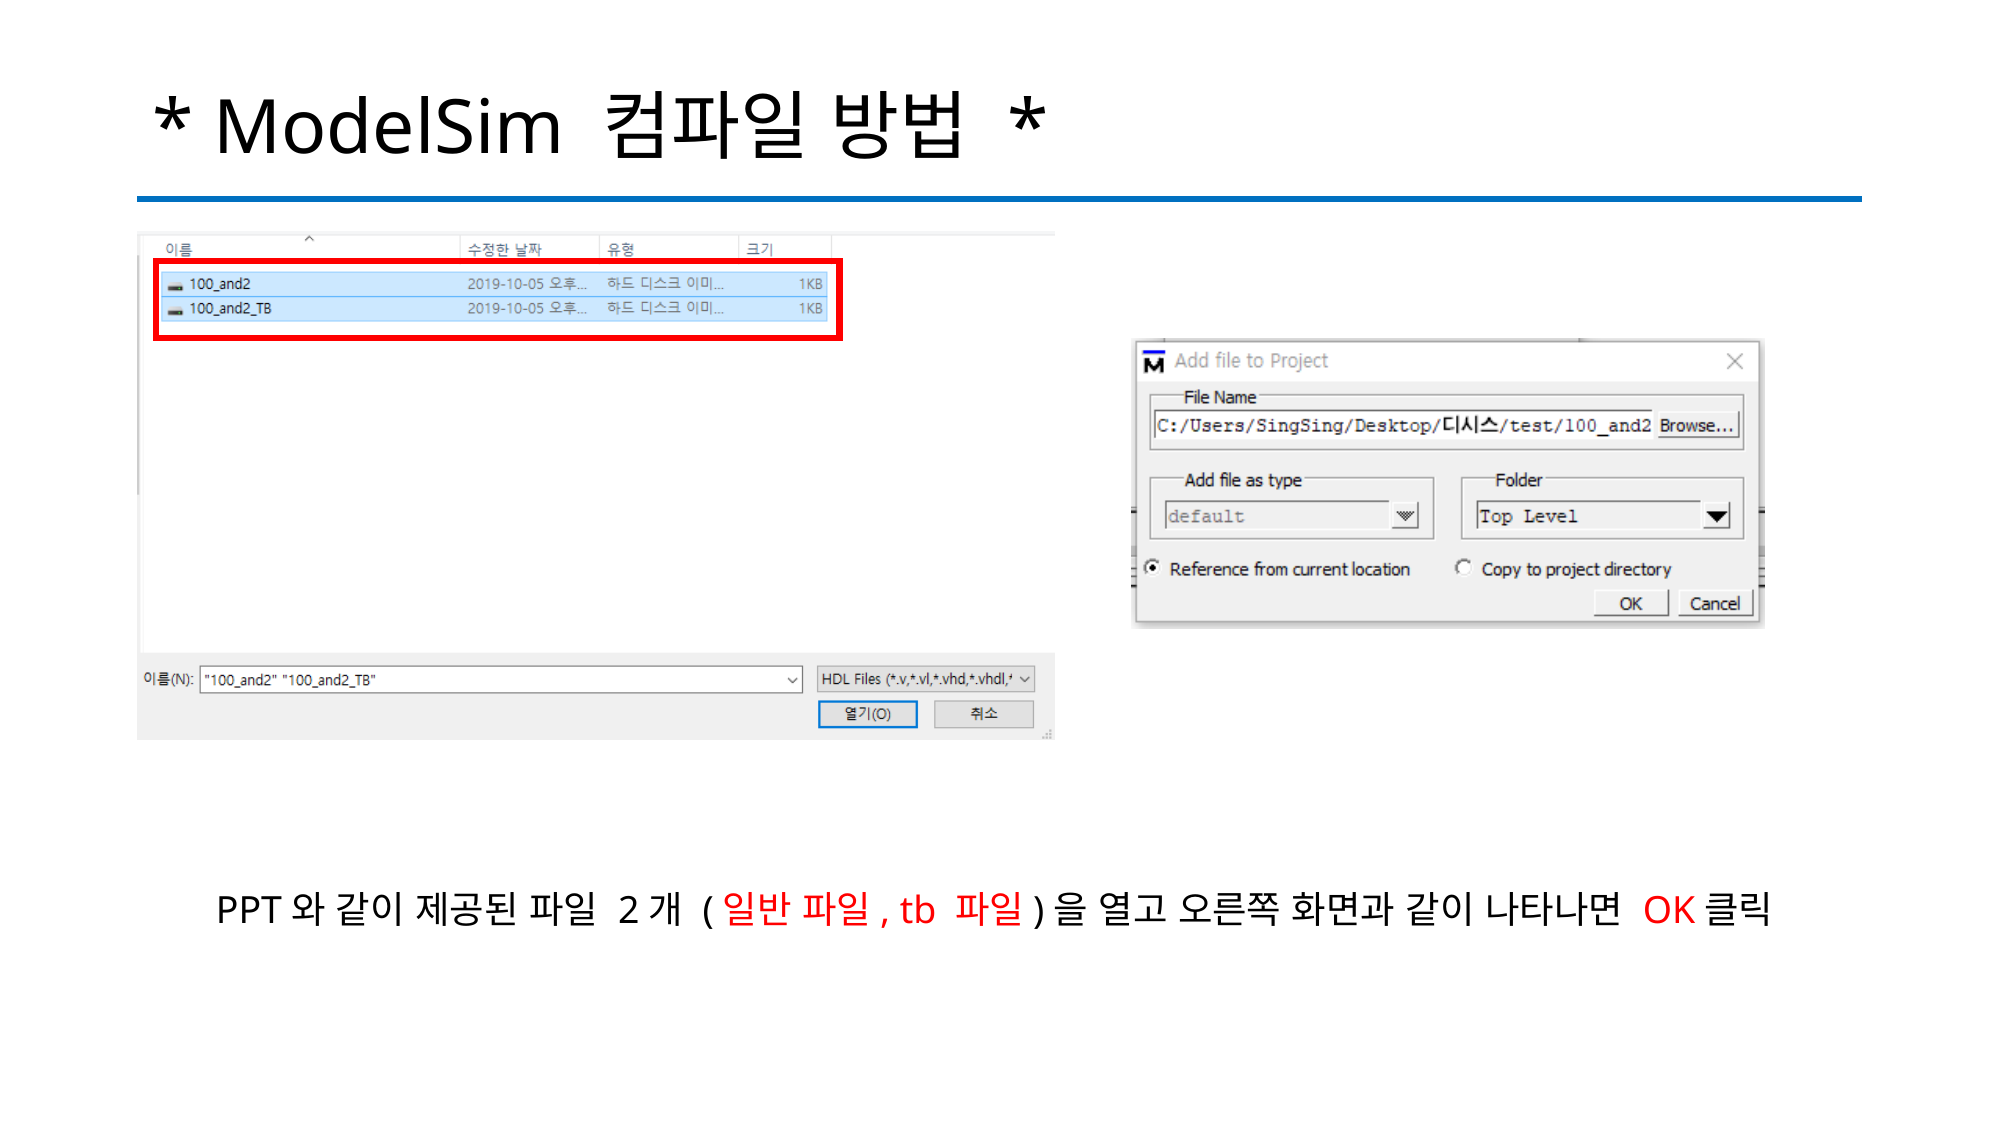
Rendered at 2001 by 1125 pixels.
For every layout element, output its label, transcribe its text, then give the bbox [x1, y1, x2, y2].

title * ModelSim 컴파일 방법 * [137, 59, 1863, 198]
picture [137, 231, 1055, 740]
picture [1131, 338, 1765, 629]
text_box PPT와 같이 제공된 파일 2개 (일반 파일, tb 파일)을 열고 오른쪽 화면과 같이 나타나면 OK클릭 [201, 878, 1799, 938]
